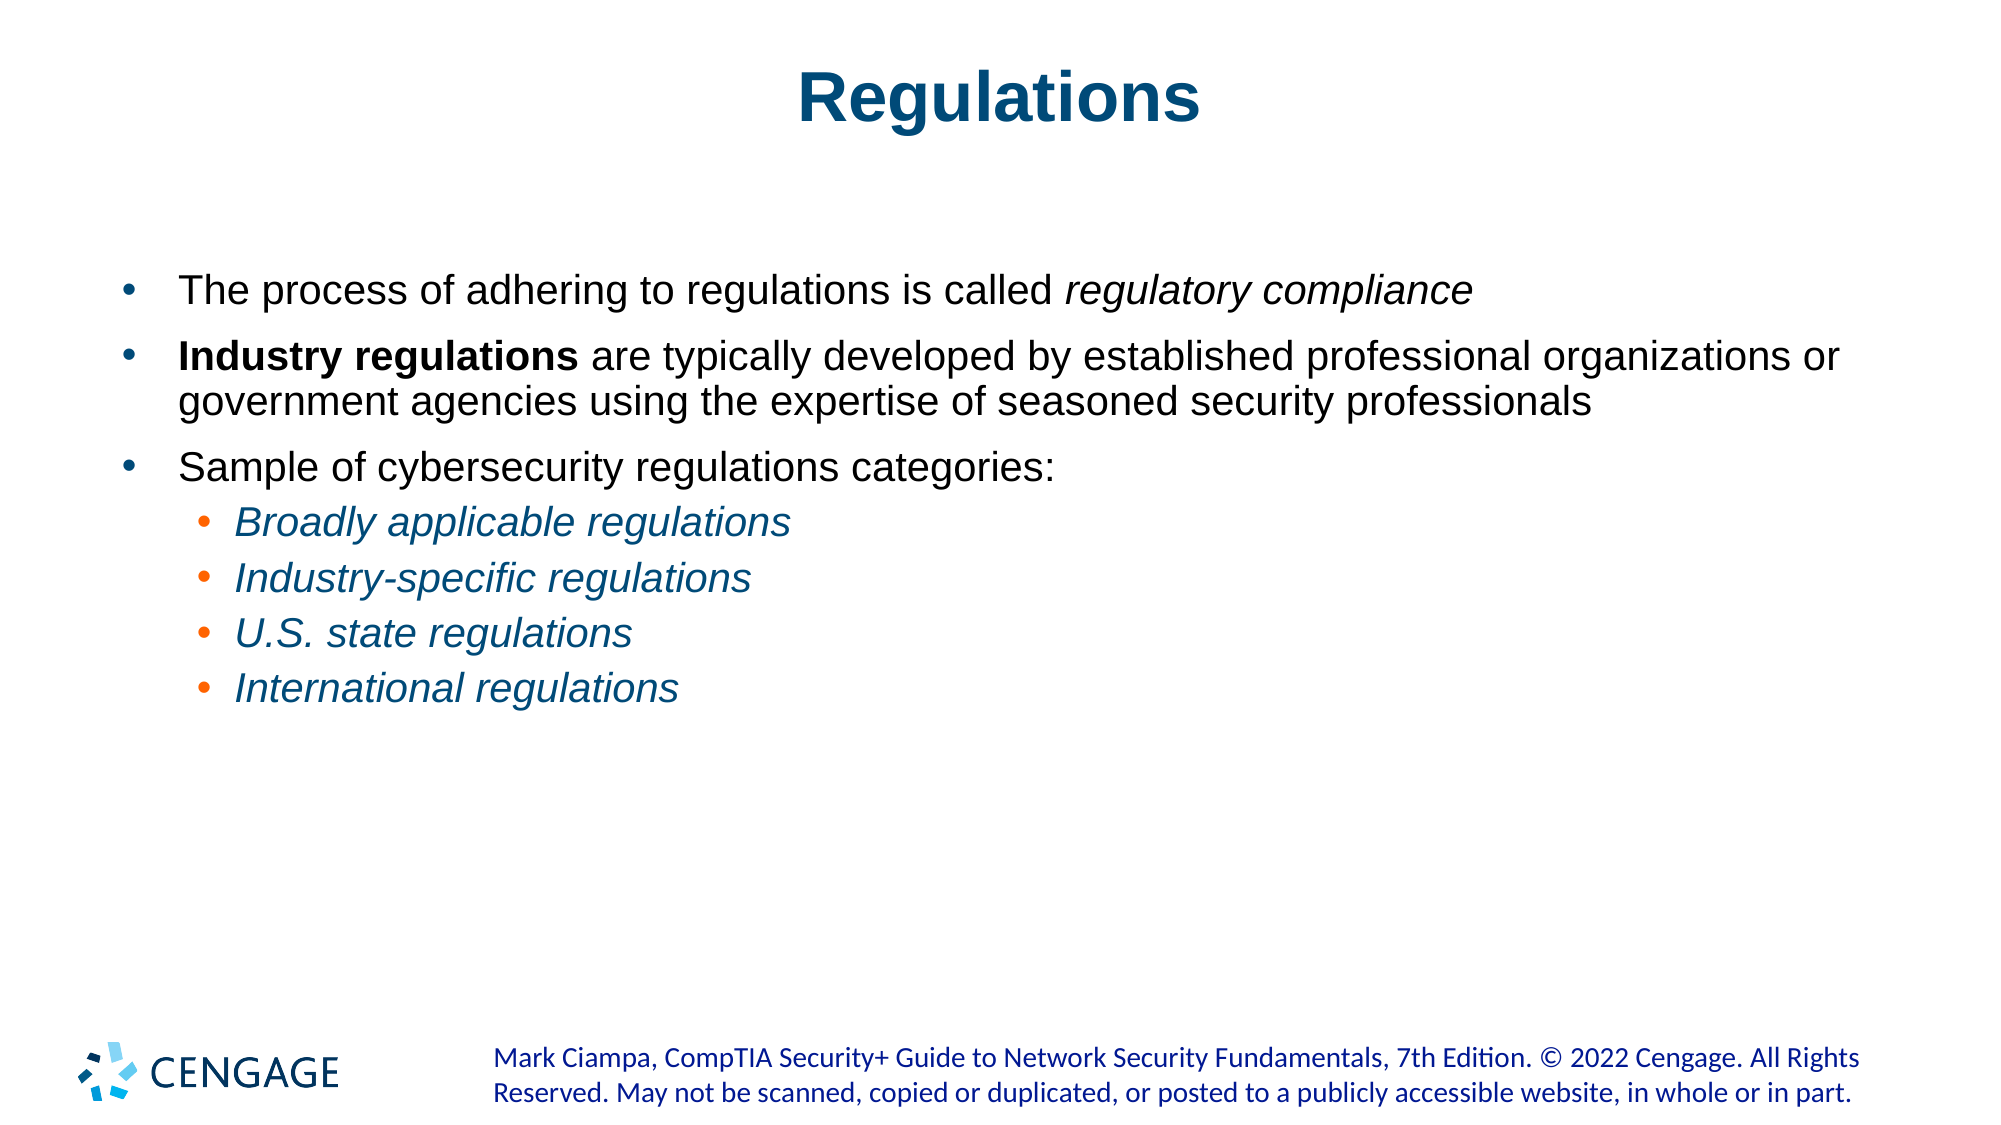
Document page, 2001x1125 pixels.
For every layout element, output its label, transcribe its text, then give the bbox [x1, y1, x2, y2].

list The process of adhering to regulations is called regulatory compliance Industry regulations are typically developed by established professional organizations or government agencies using the expertise of seasoned security professionals Sample of cybersecurity regulations categories: Broadly applicable regulations Industry-specific regulations U.S. state regulations International regulations [121, 268, 1880, 990]
title Regulations [137, 59, 1863, 171]
picture [78, 1042, 338, 1101]
